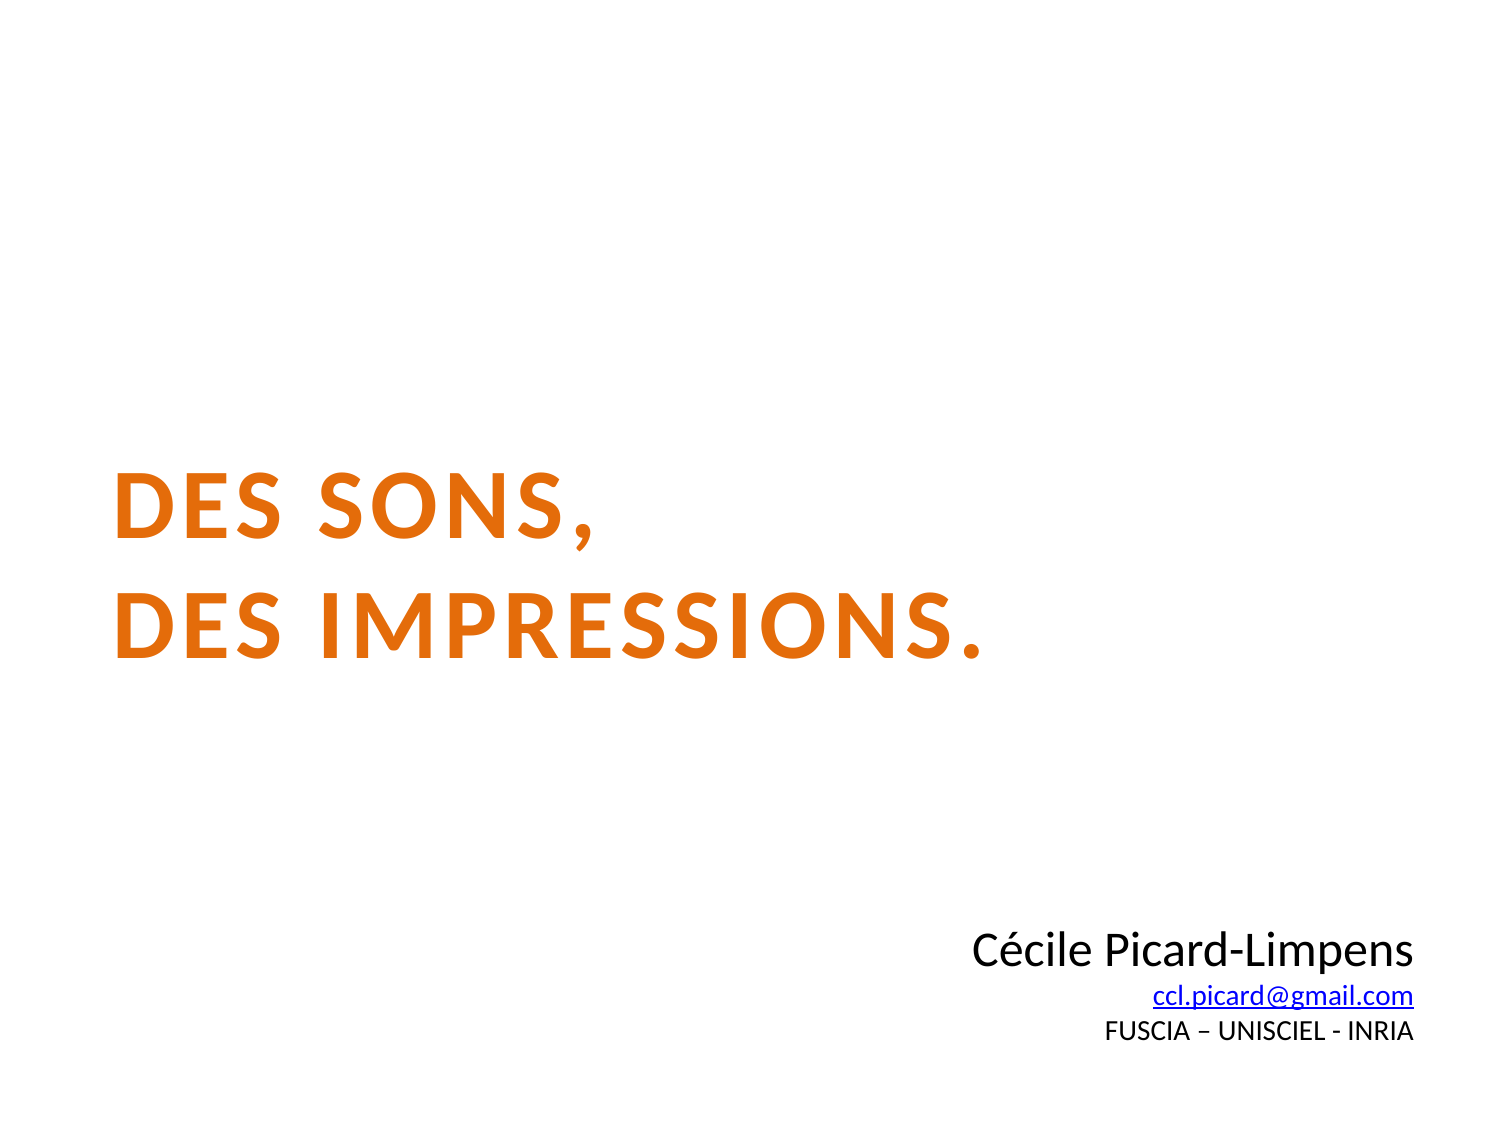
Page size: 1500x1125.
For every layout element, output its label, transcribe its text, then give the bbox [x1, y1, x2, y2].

text_box DES SONS, DES IMPRESSIONS. [97, 430, 1003, 686]
text_box Cécile Picard-Limpens ccl.picard@gmail.com FUSCIA – UNISCIEL - INRIA [89, 908, 1429, 1116]
